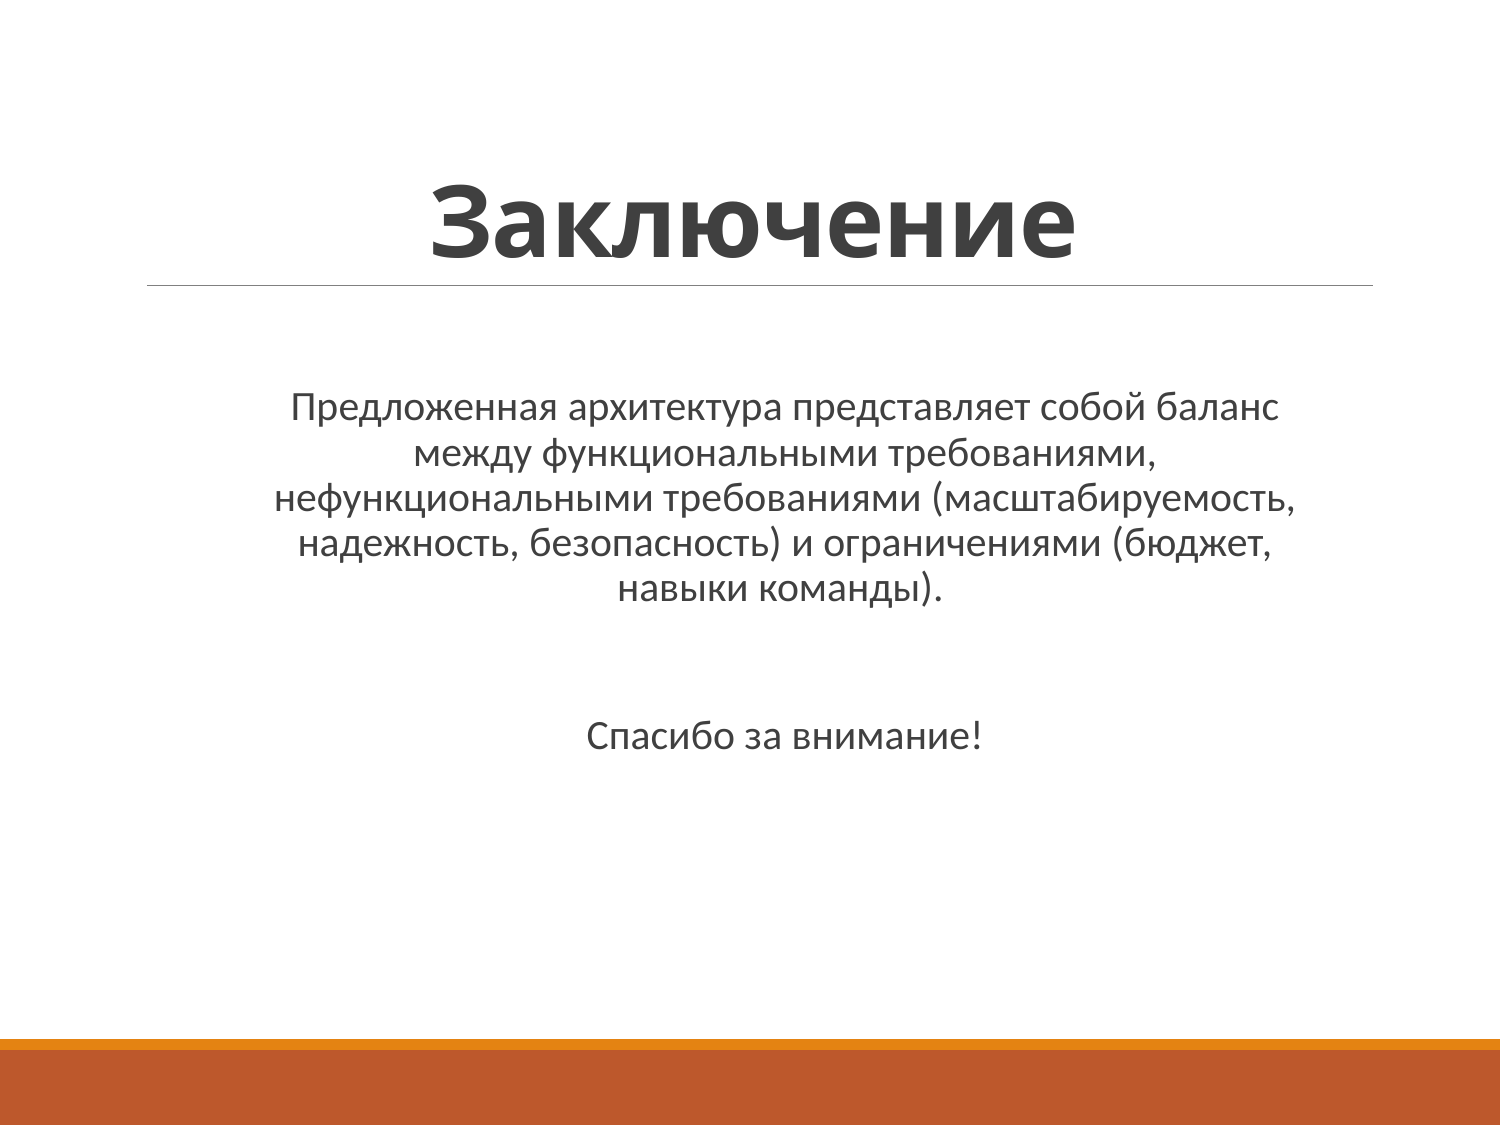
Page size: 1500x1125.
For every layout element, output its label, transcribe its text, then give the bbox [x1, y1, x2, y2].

title Заключение [135, 47, 1373, 285]
list Предложенная архитектура представляет собой баланс между функциональными требованиями, нефункциональными требованиями (масштабируемость, надежность, безопасность) и ограничениями (бюджет, навыки команды). Спасибо за внимание! [264, 377, 1306, 822]
